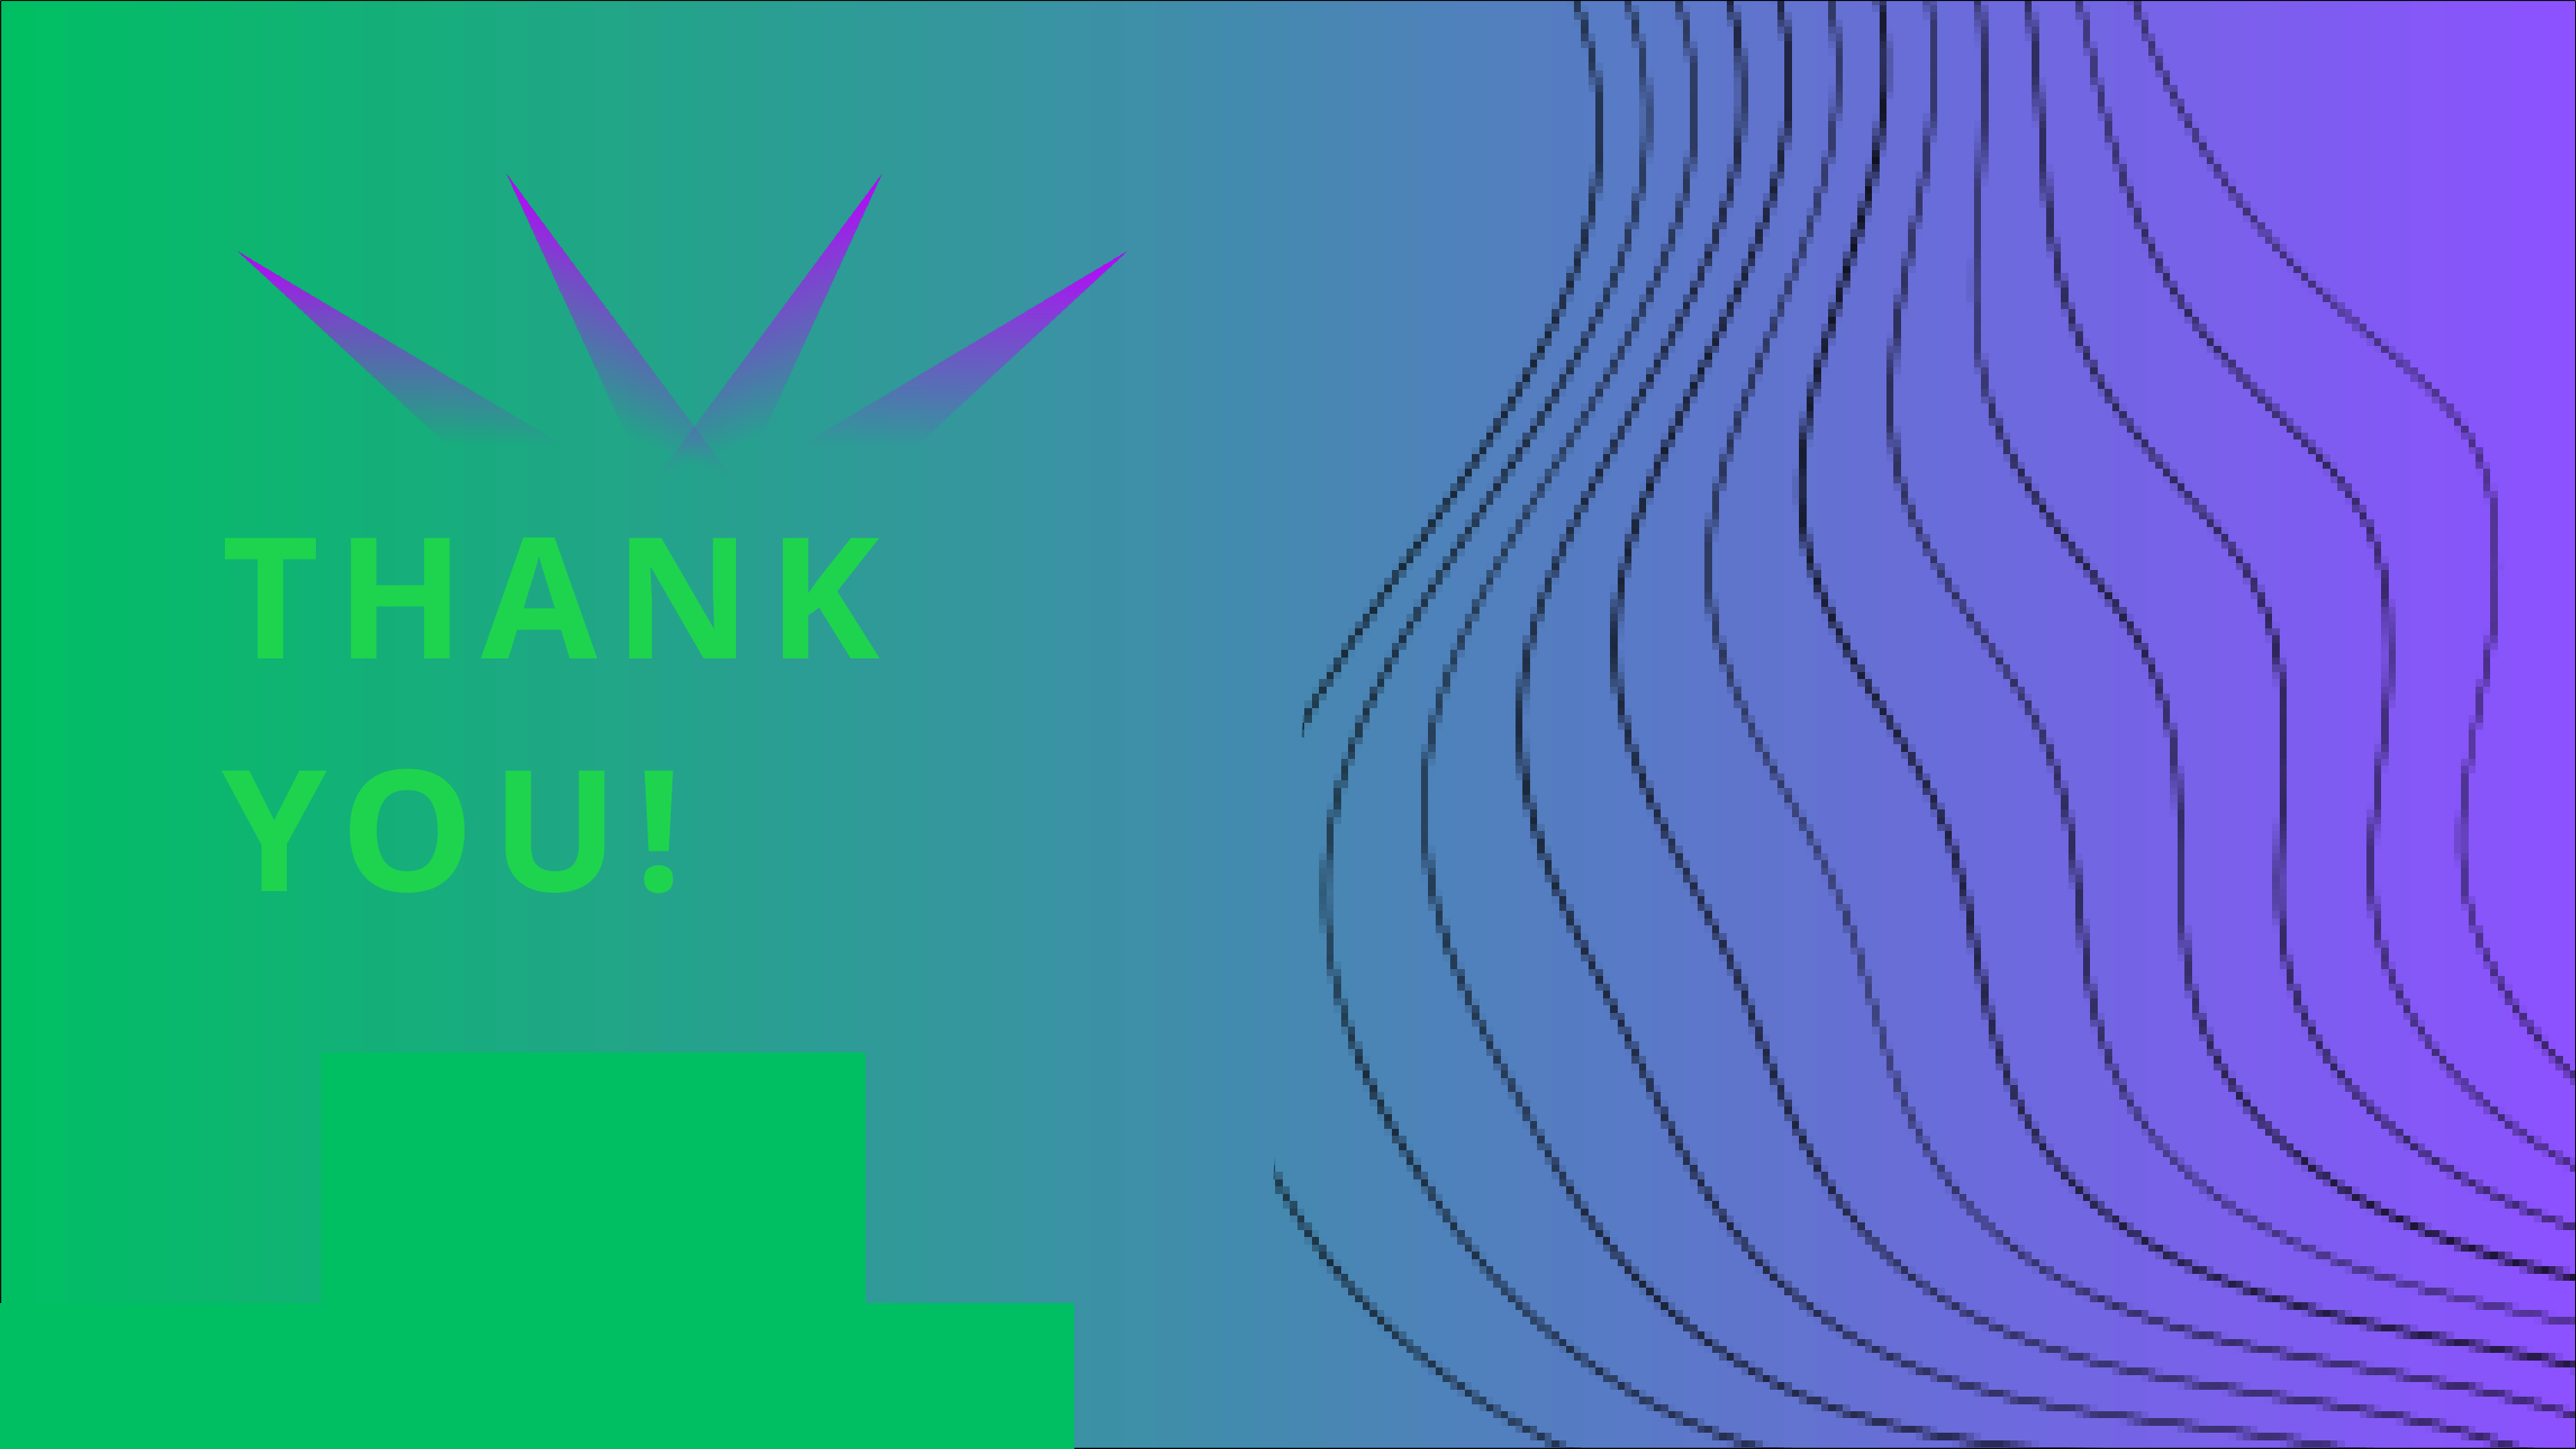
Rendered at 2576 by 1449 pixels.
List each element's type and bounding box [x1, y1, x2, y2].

text_box [0, 0, 2576, 1449]
text_box [222, 476, 1364, 724]
